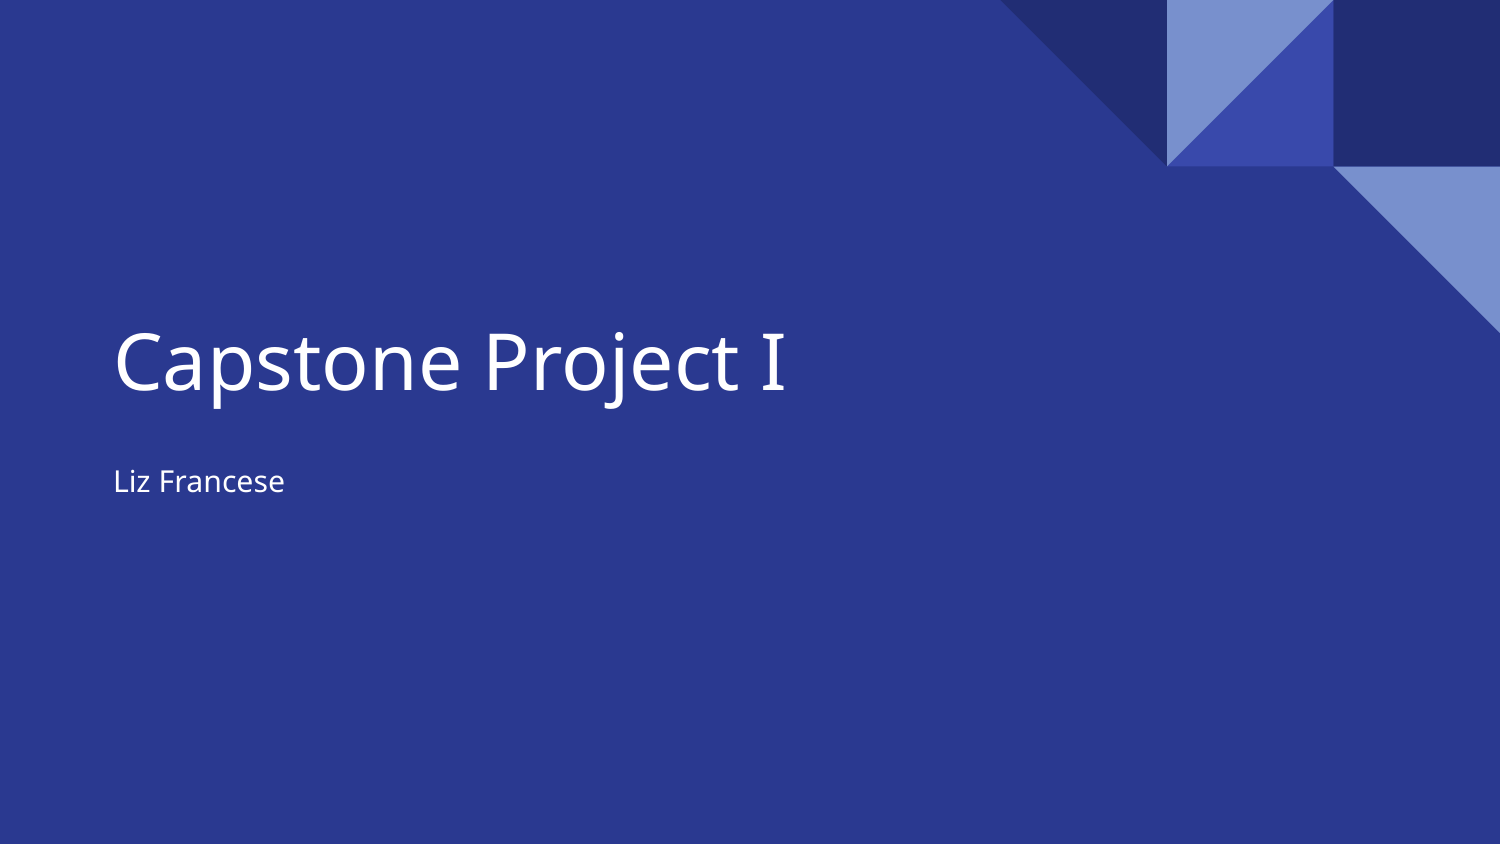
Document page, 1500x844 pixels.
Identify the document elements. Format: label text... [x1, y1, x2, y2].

title Capstone Project I [98, 291, 1447, 429]
subtitle Liz Francese [98, 445, 1447, 517]
